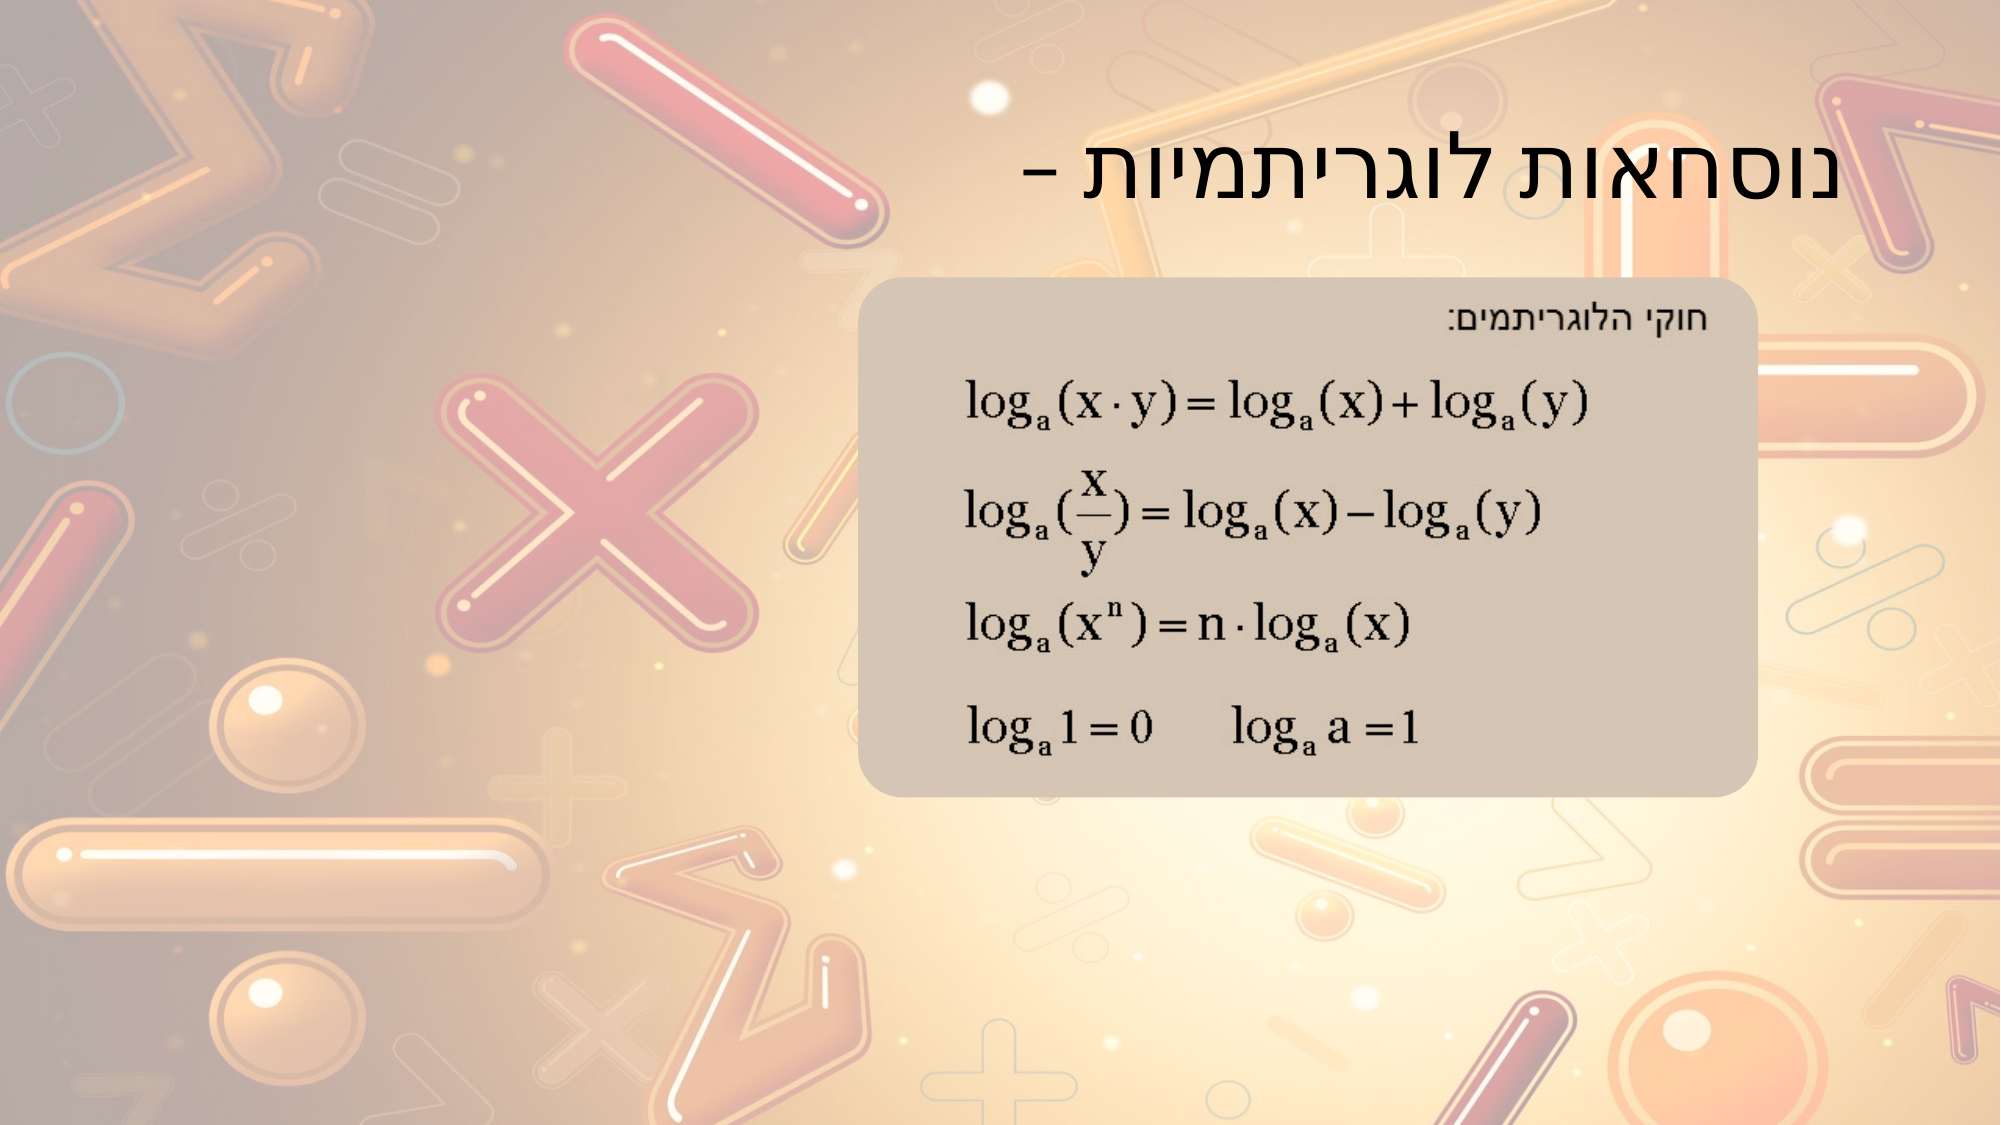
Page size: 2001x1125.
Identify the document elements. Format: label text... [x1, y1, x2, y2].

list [857, 277, 1759, 798]
title נוסחאות לוגריתמיות – [137, 59, 1863, 278]
